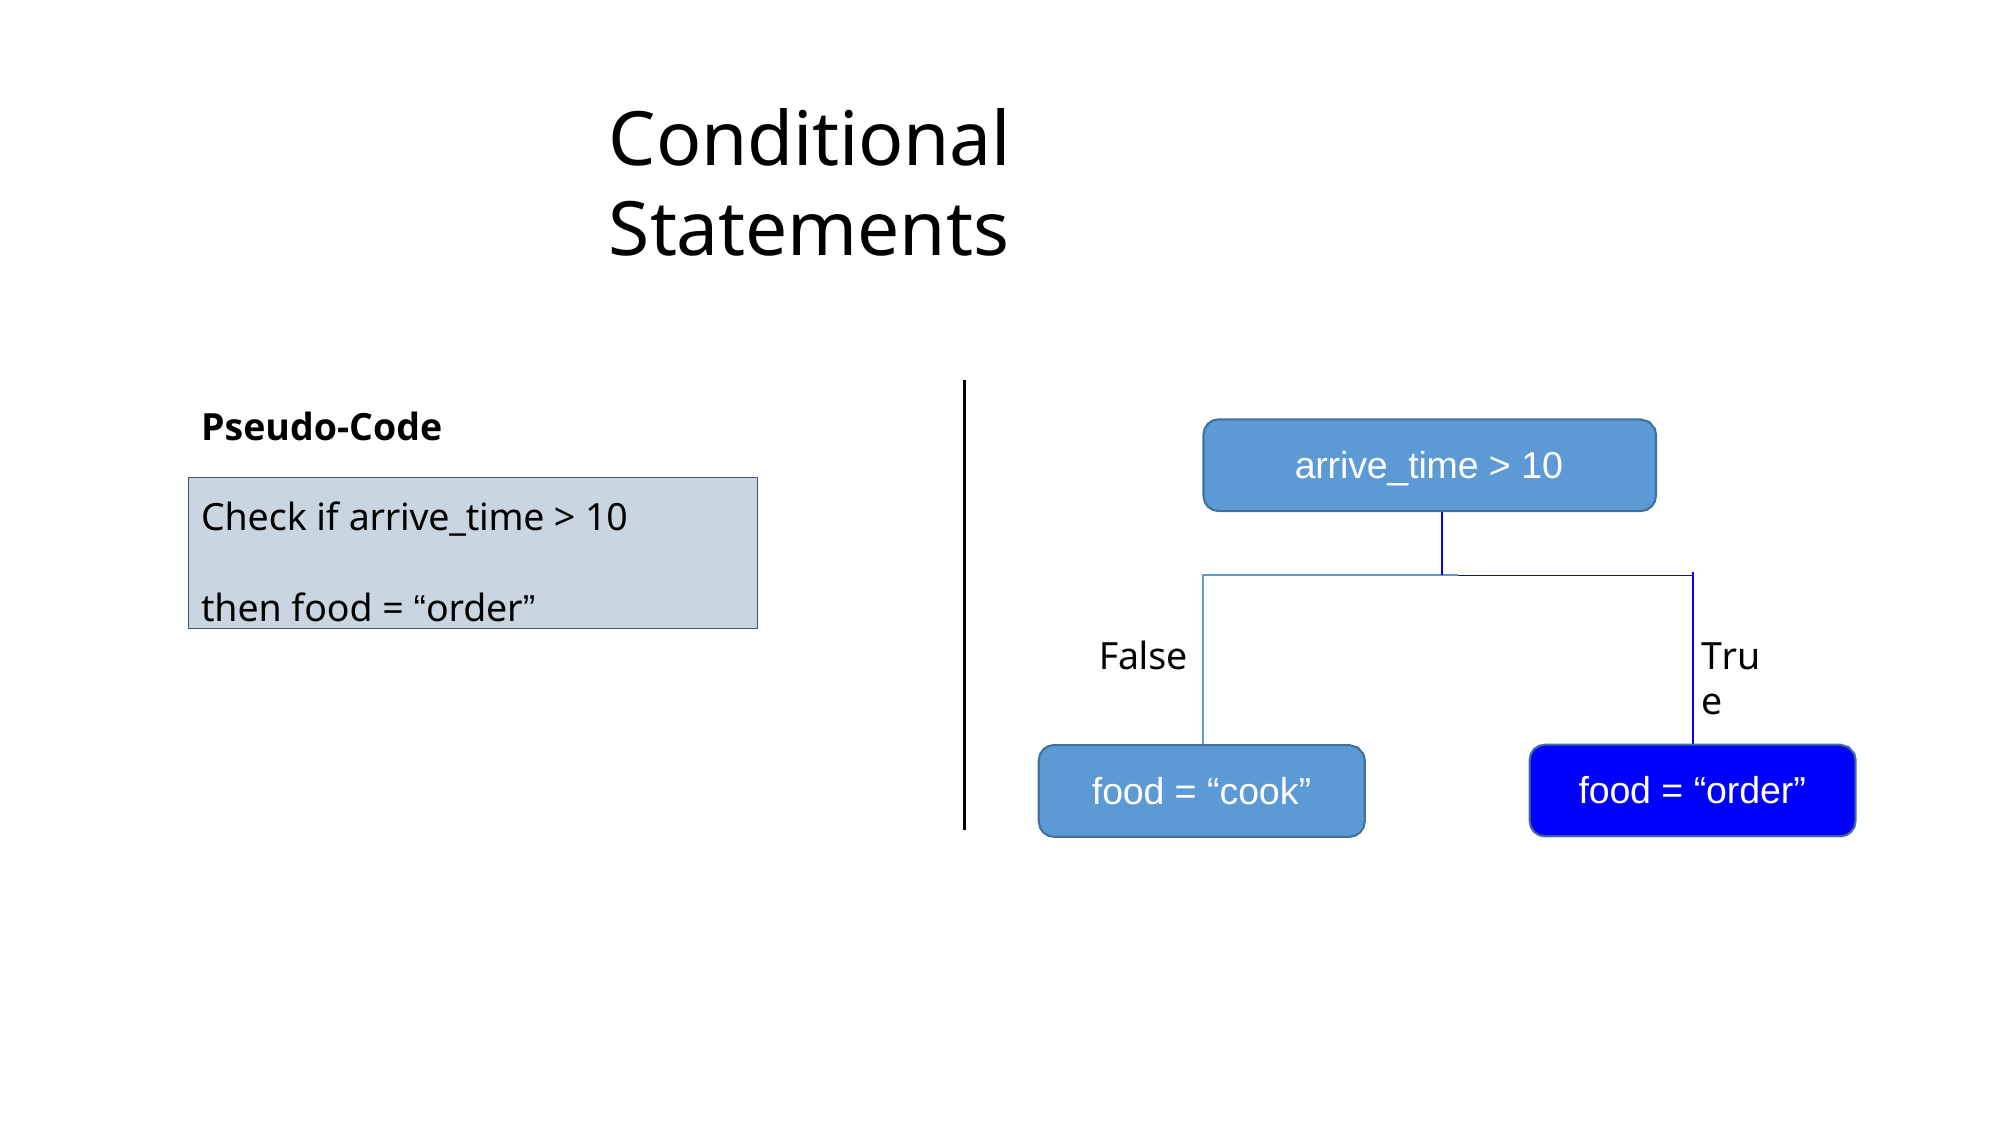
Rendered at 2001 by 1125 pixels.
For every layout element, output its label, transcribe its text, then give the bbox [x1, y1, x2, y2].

title Conditional Statements [606, 84, 1392, 275]
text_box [1201, 418, 1658, 576]
text_box Pseudo-Code [199, 400, 473, 448]
text_box True [1698, 629, 1778, 722]
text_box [1528, 743, 1857, 838]
text_box Check if arrive_time > 10 then food = “order” [188, 477, 758, 629]
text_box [1037, 574, 1366, 838]
